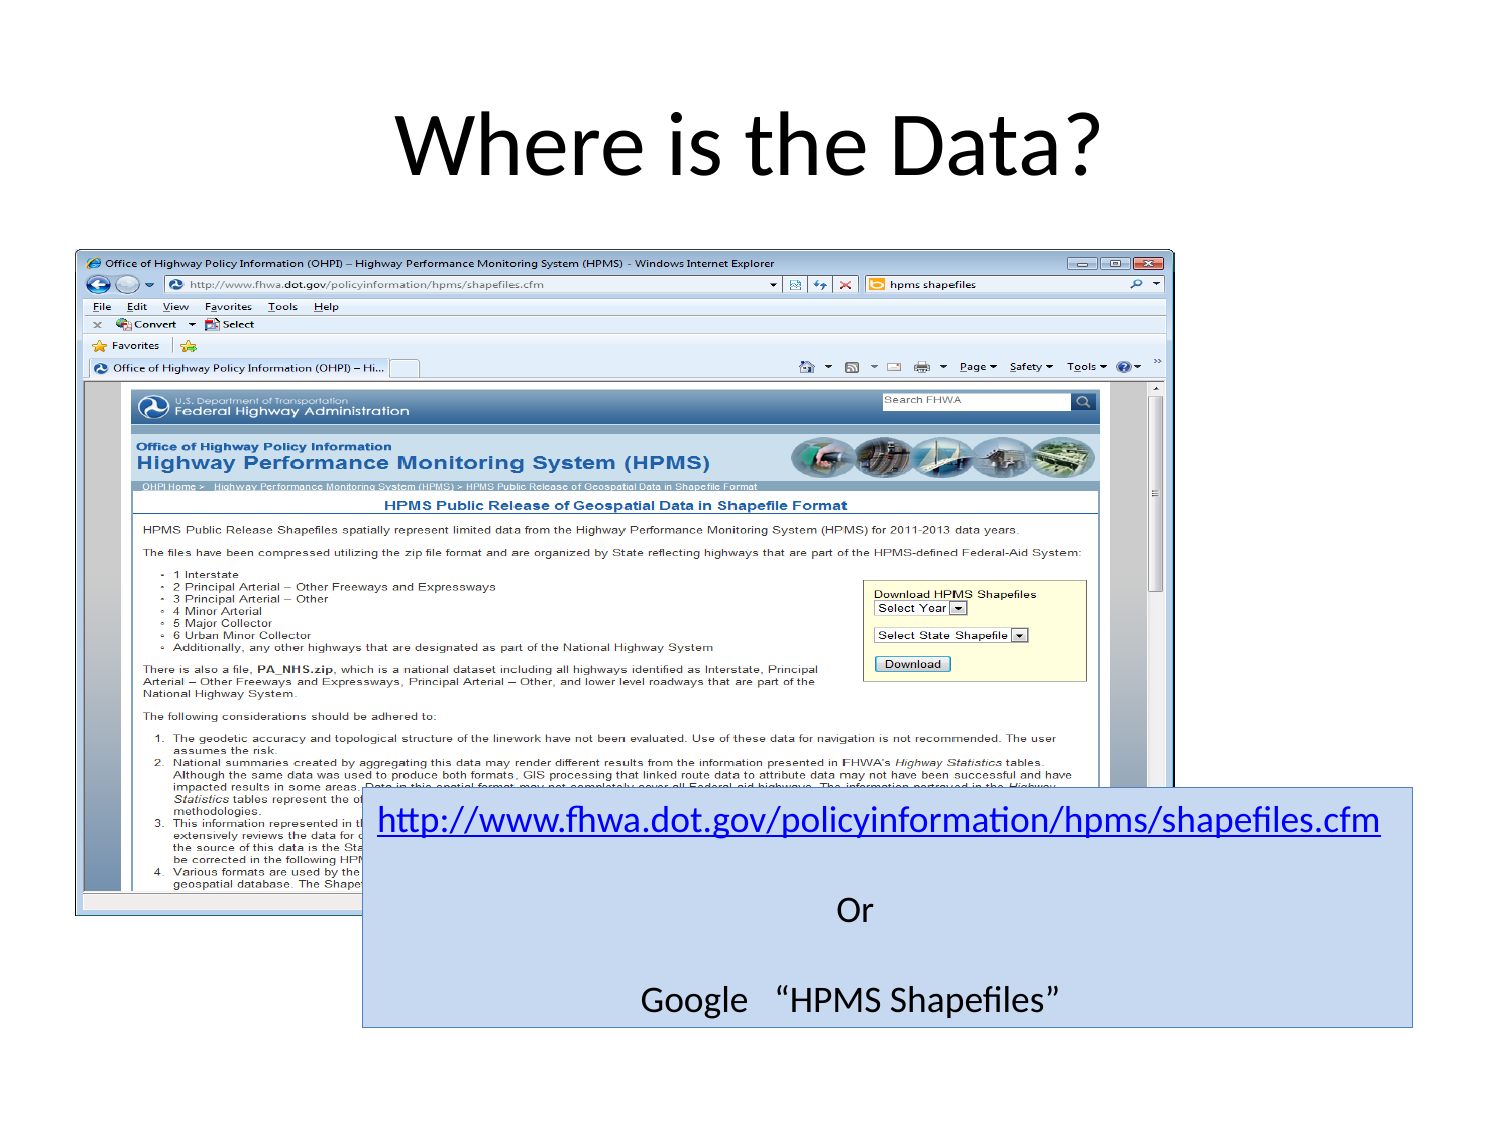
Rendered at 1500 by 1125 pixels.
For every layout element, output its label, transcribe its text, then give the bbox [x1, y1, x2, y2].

text_box http://www.fhwa.dot.gov/policyinformation/hpms/shapefiles.cfm Or Google “HPMS Shapefiles” [362, 787, 1413, 1028]
title Where is the Data? [75, 45, 1425, 233]
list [74, 249, 1176, 917]
